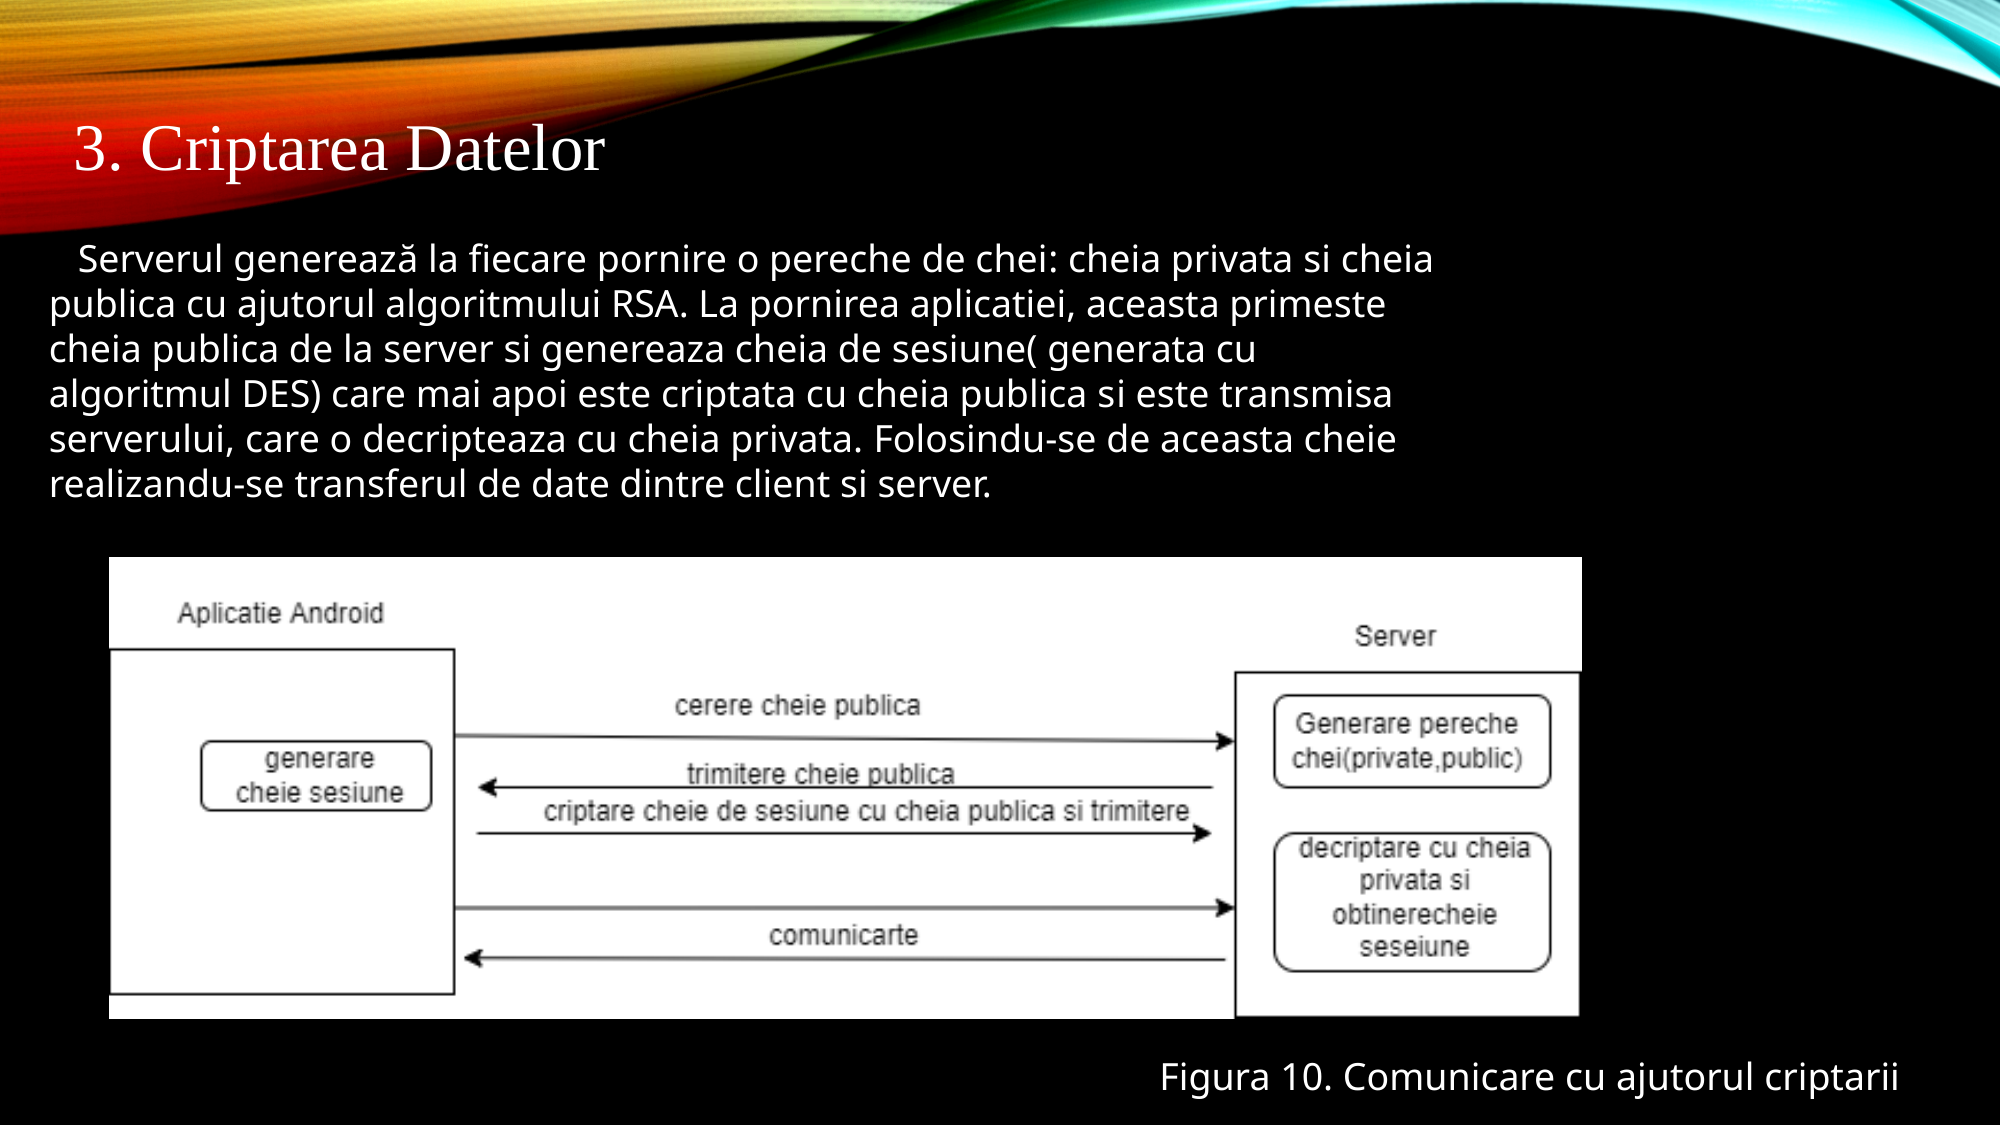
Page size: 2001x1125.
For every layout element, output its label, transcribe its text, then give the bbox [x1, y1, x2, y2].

text_box Serverul generează la fiecare pornire o pereche de chei: cheia privata si cheia publica cu ajutorul algoritmului RSA. La pornirea aplicatiei, aceasta primeste cheia publica de la server si genereaza cheia de sesiune( generata cu algoritmul DES) care mai apoi este criptata cu cheia publica si este transmisa serverului, care o decripteaza cu cheia privata. Folosindu-se de aceasta cheie realizandu-se transferul de date dintre client si server. [34, 227, 1460, 512]
picture [109, 556, 1583, 1019]
text_box Figura 10. Comunicare cu ajutorul criptarii [1144, 1045, 2000, 1106]
text_box 3. Criptarea Datelor [59, 96, 1059, 192]
picture [0, 0, 2000, 237]
